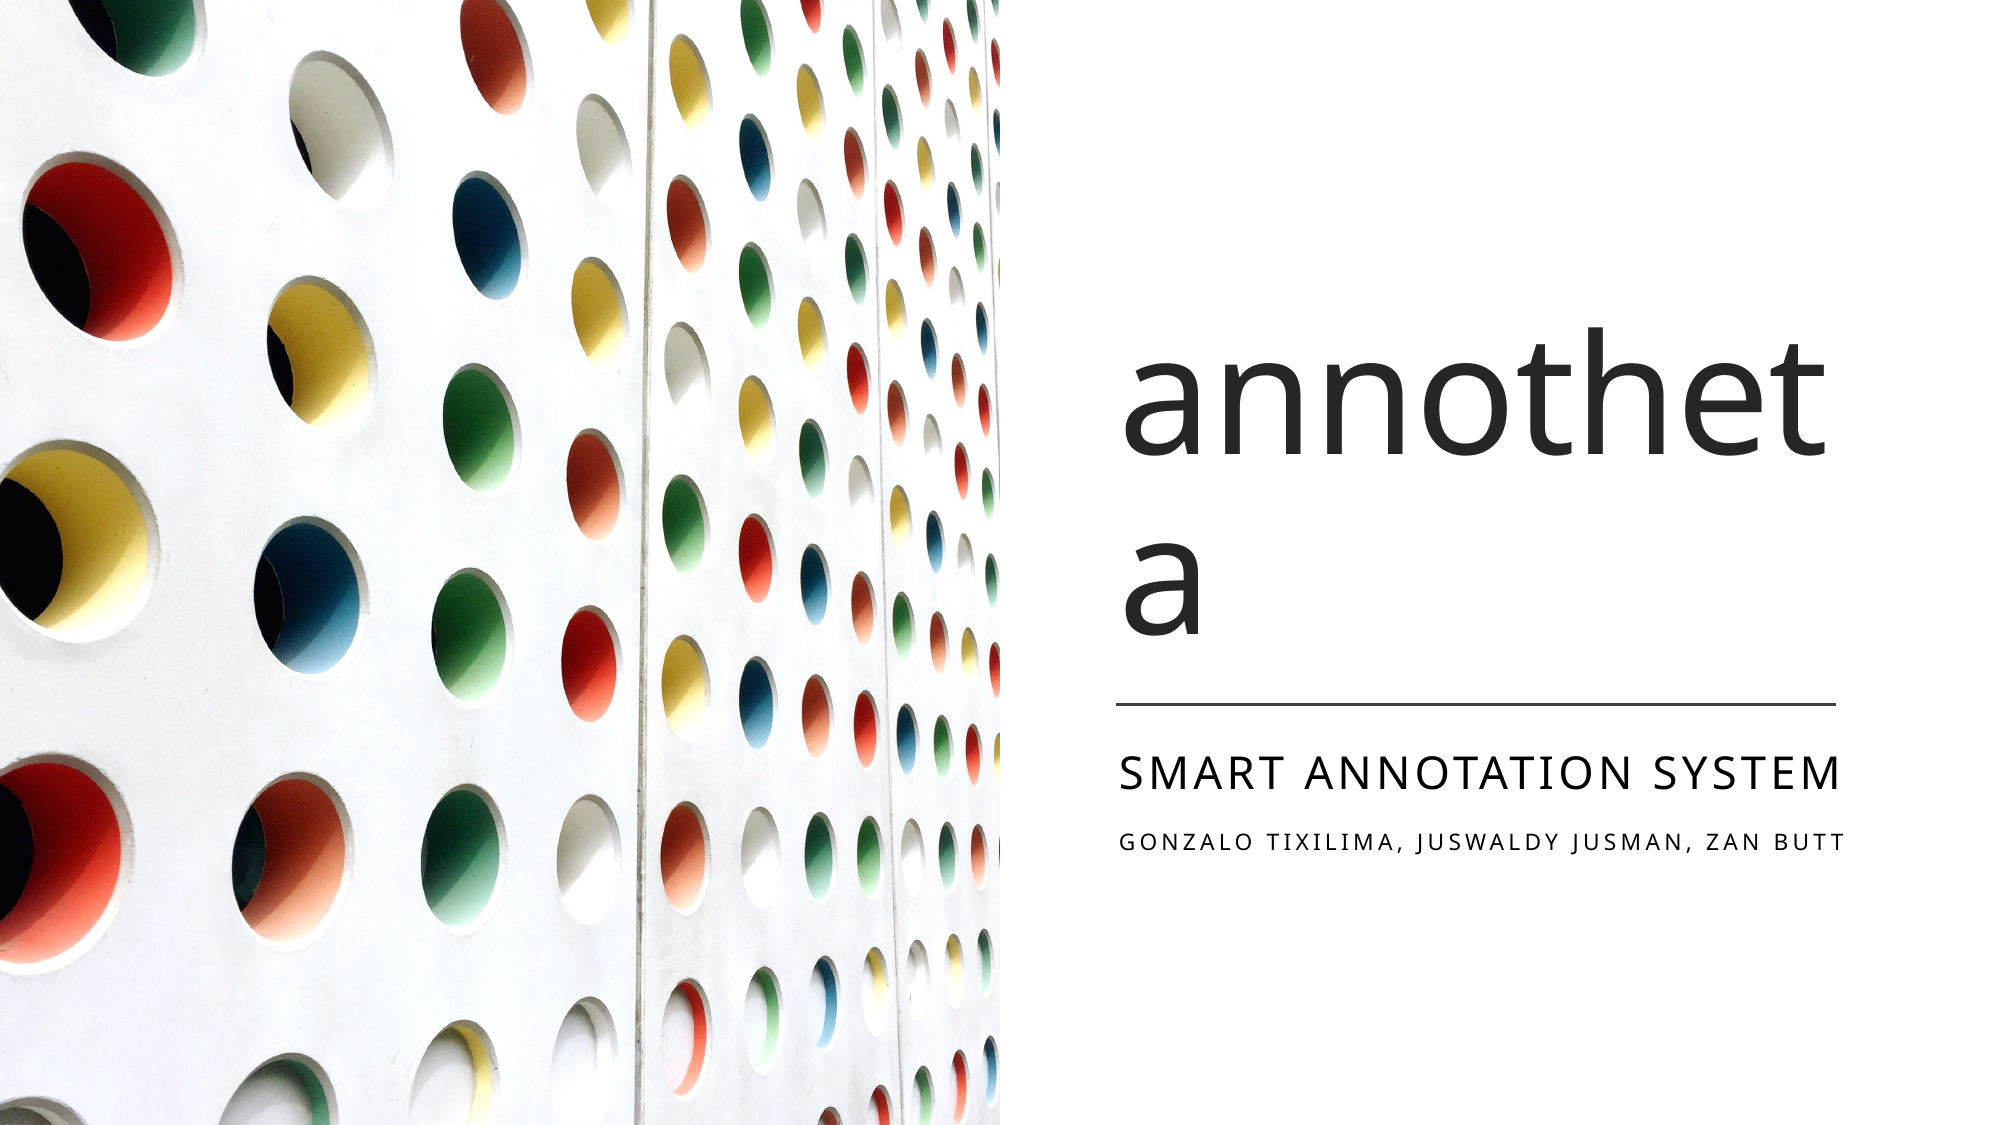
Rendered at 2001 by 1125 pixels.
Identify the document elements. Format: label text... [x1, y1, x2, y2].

picture [0, 0, 1001, 1125]
title annotheta [1103, 104, 1894, 679]
text_box [1006, 0, 2000, 1125]
subtitle Smart annotation system Gonzalo tixilima, Juswaldy Jusman, zan butt [1103, 730, 1897, 935]
